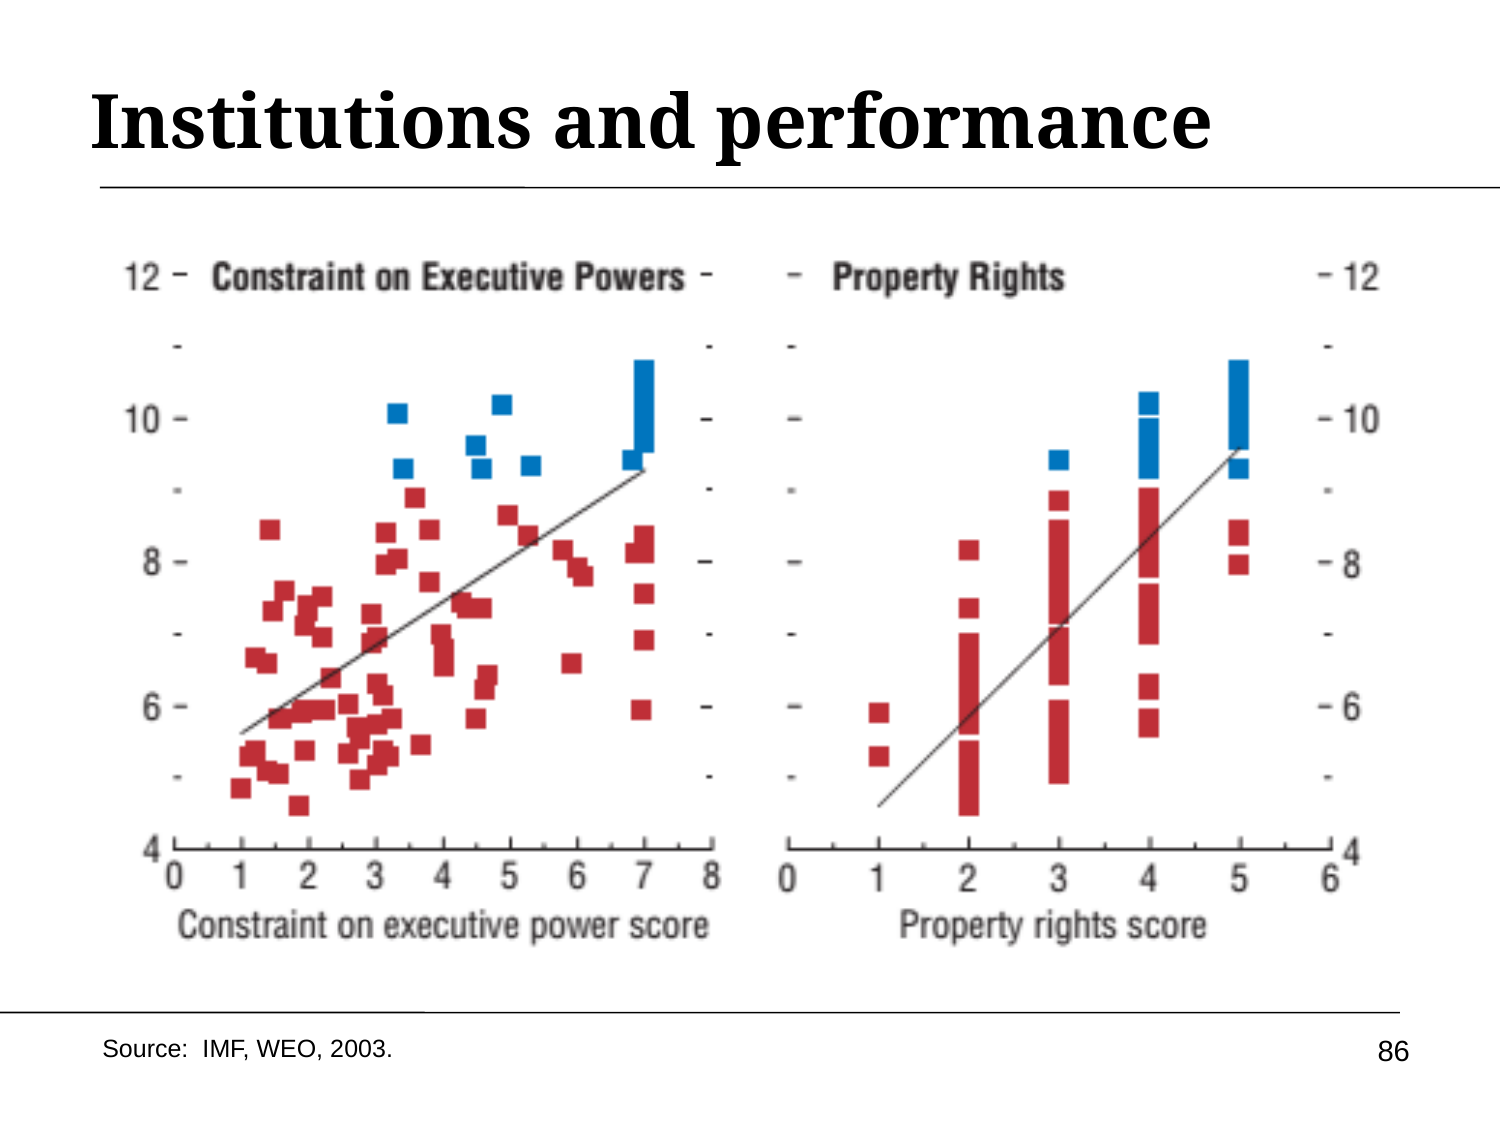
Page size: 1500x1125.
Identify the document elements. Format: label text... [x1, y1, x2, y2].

text_box Source: IMF, WEO, 2003. [87, 1025, 813, 1070]
slide_number 86 [1074, 1024, 1426, 1103]
picture [77, 233, 1418, 968]
title Institutions and performance [74, 49, 1426, 188]
